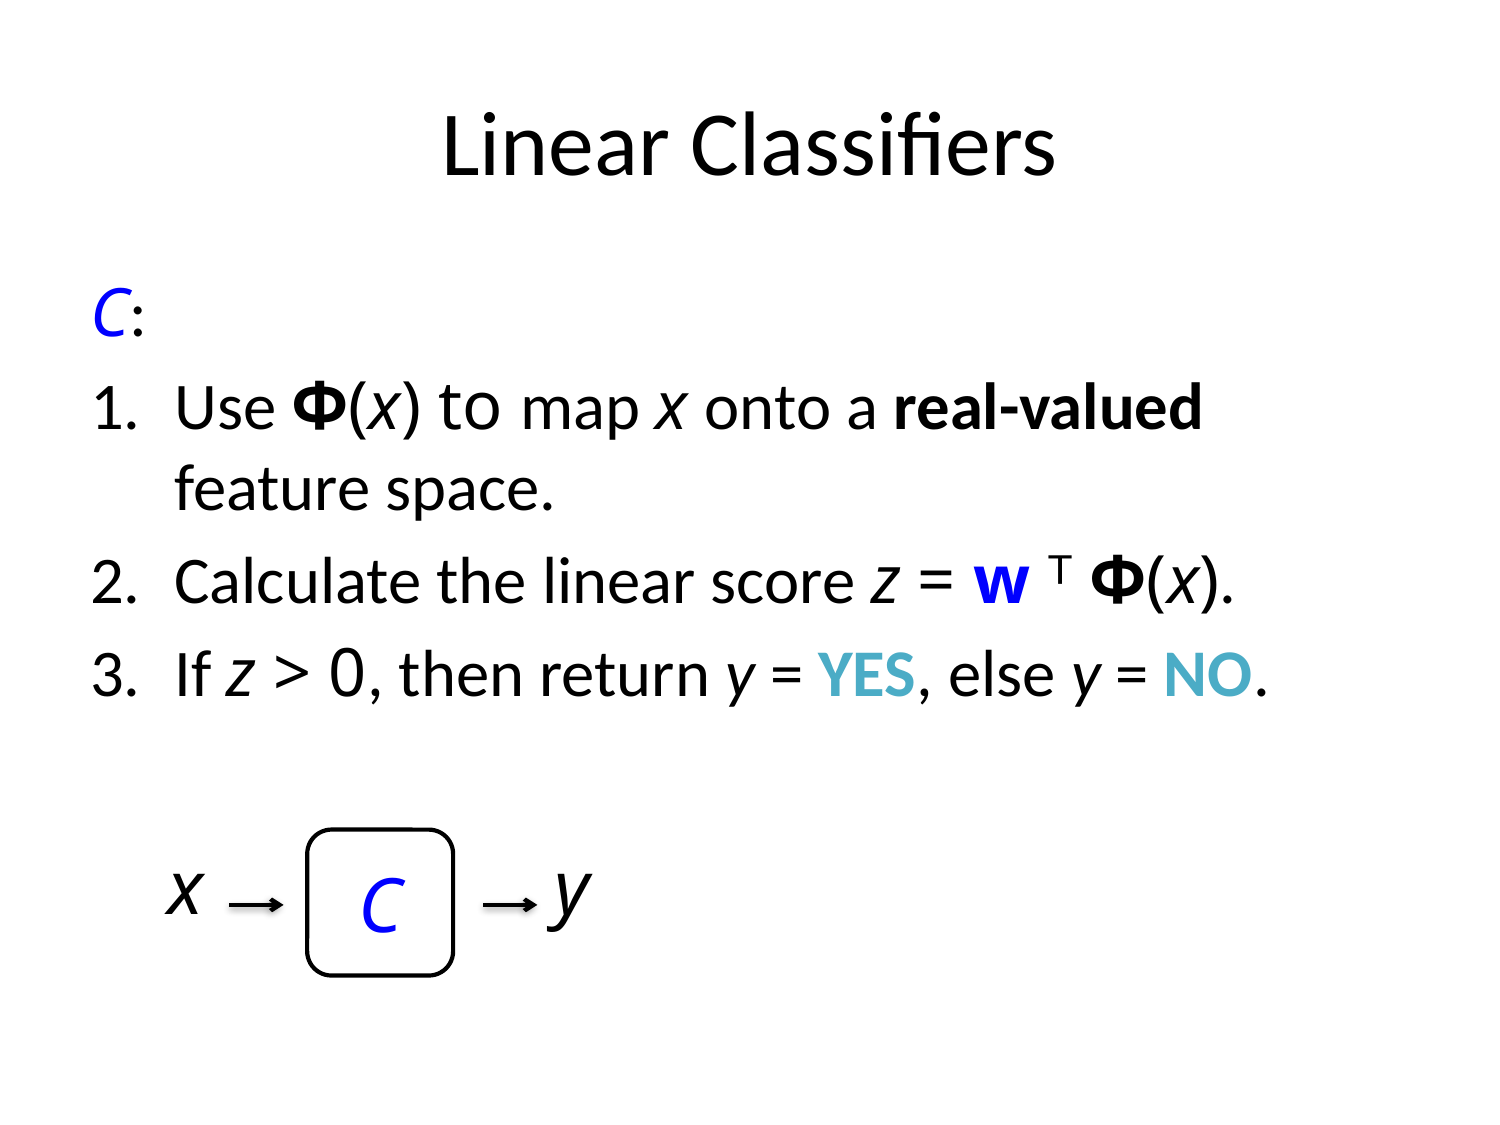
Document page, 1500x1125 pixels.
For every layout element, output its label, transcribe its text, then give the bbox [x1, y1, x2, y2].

title Linear Classifiers [75, 45, 1425, 233]
text_box y [540, 832, 605, 937]
text_box C [305, 827, 456, 978]
text_box x [152, 832, 219, 937]
list C: Use Φ(x) to map x onto a real-valued feature space. Calculate the linear score z = w ᵀ Φ(x). If z > 0, then return y = yes, else y = no. [75, 262, 1425, 764]
